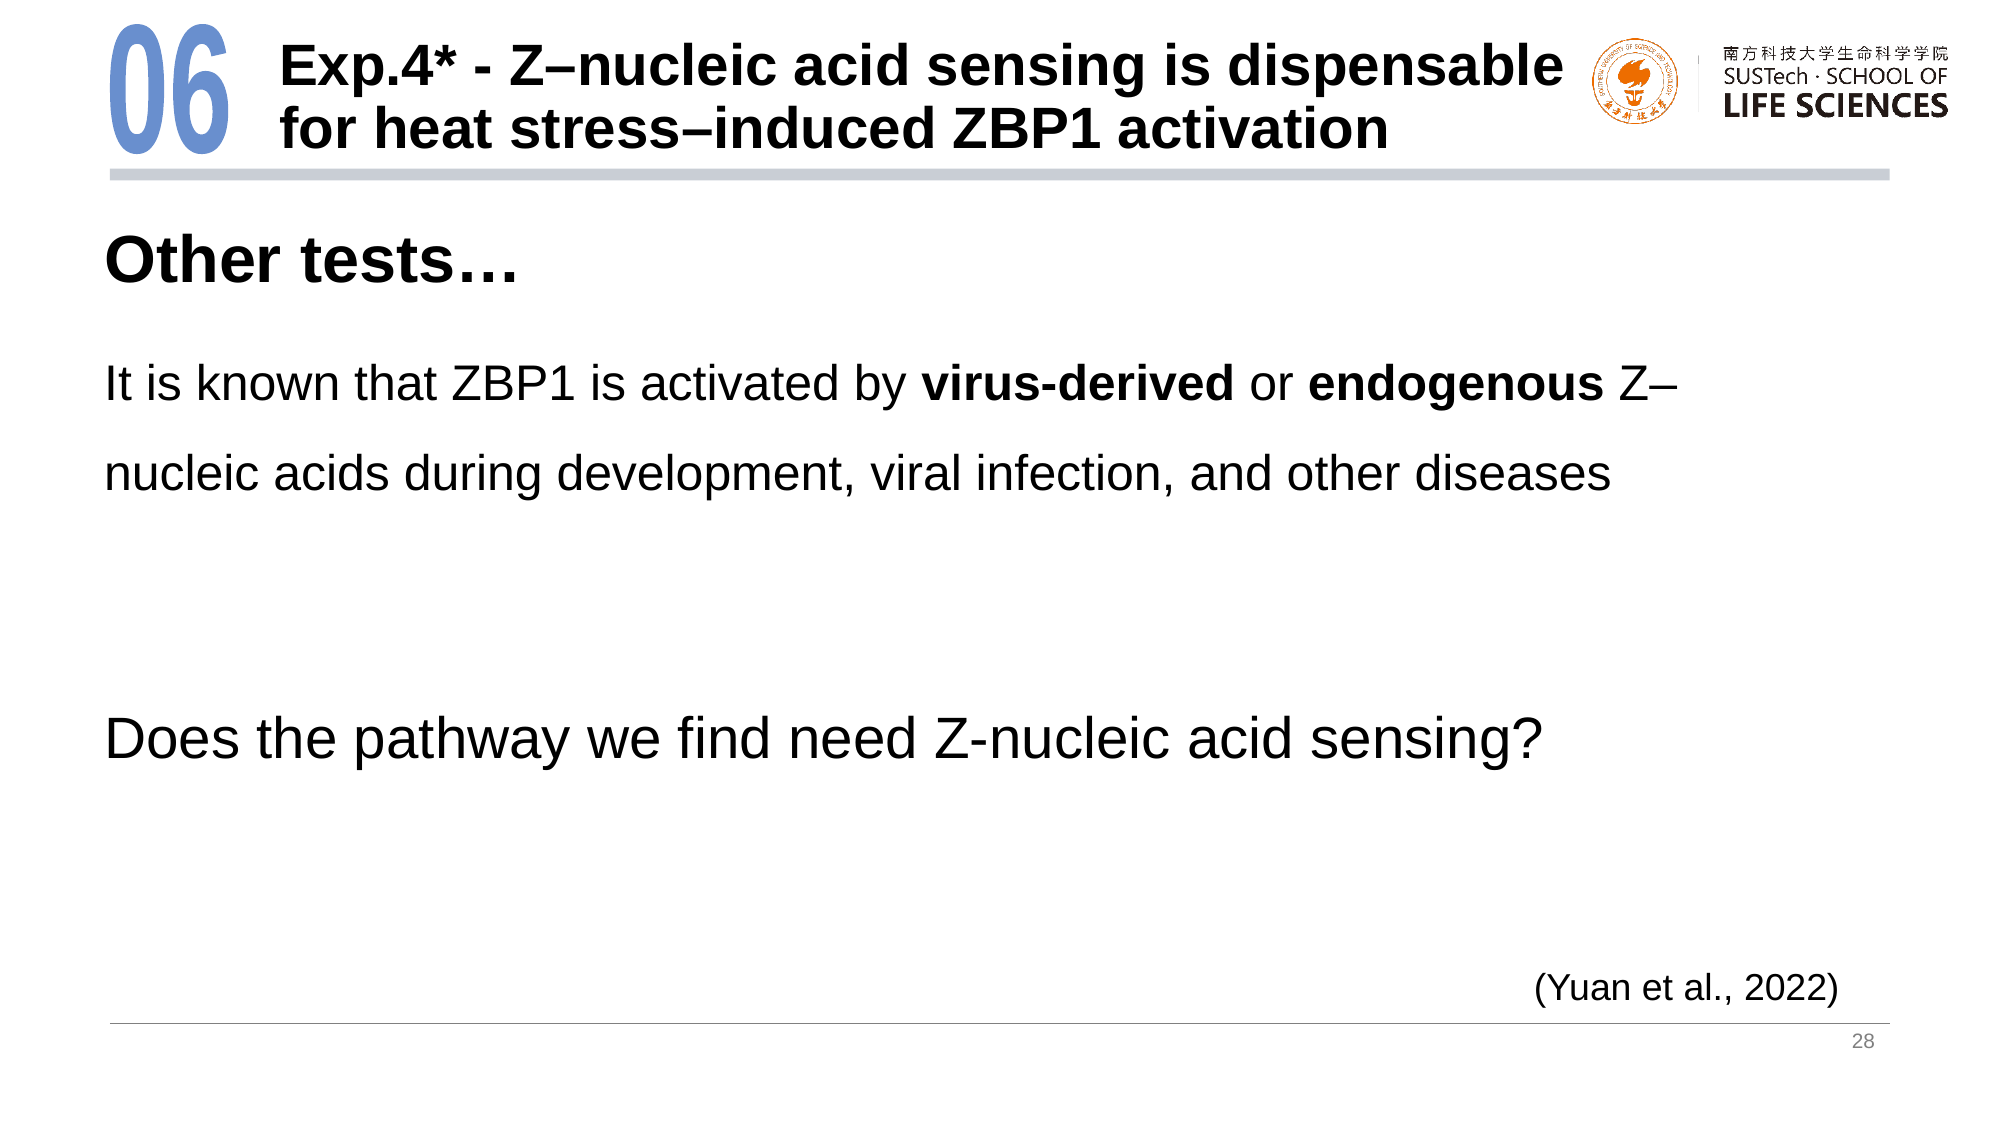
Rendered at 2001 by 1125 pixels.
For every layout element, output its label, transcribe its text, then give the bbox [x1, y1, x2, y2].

text_box Other tests… [89, 168, 781, 304]
text_box (Yuan et al., 2022) [1519, 955, 1878, 1016]
text_box It is known that ZBP1 is activated by virus-derived or endogenous Z–nucleic acids during development, viral infection, and other diseases [89, 313, 1742, 509]
slide_number 28 [1412, 1022, 1890, 1057]
text_box Does the pathway we find need Z-nucleic acid sensing? [89, 692, 1719, 778]
picture [1592, 38, 1949, 124]
title Exp.4* - Z–nucleic acid sensing is dispensable for heat stress–induced ZBP1 activation [264, 24, 1593, 169]
